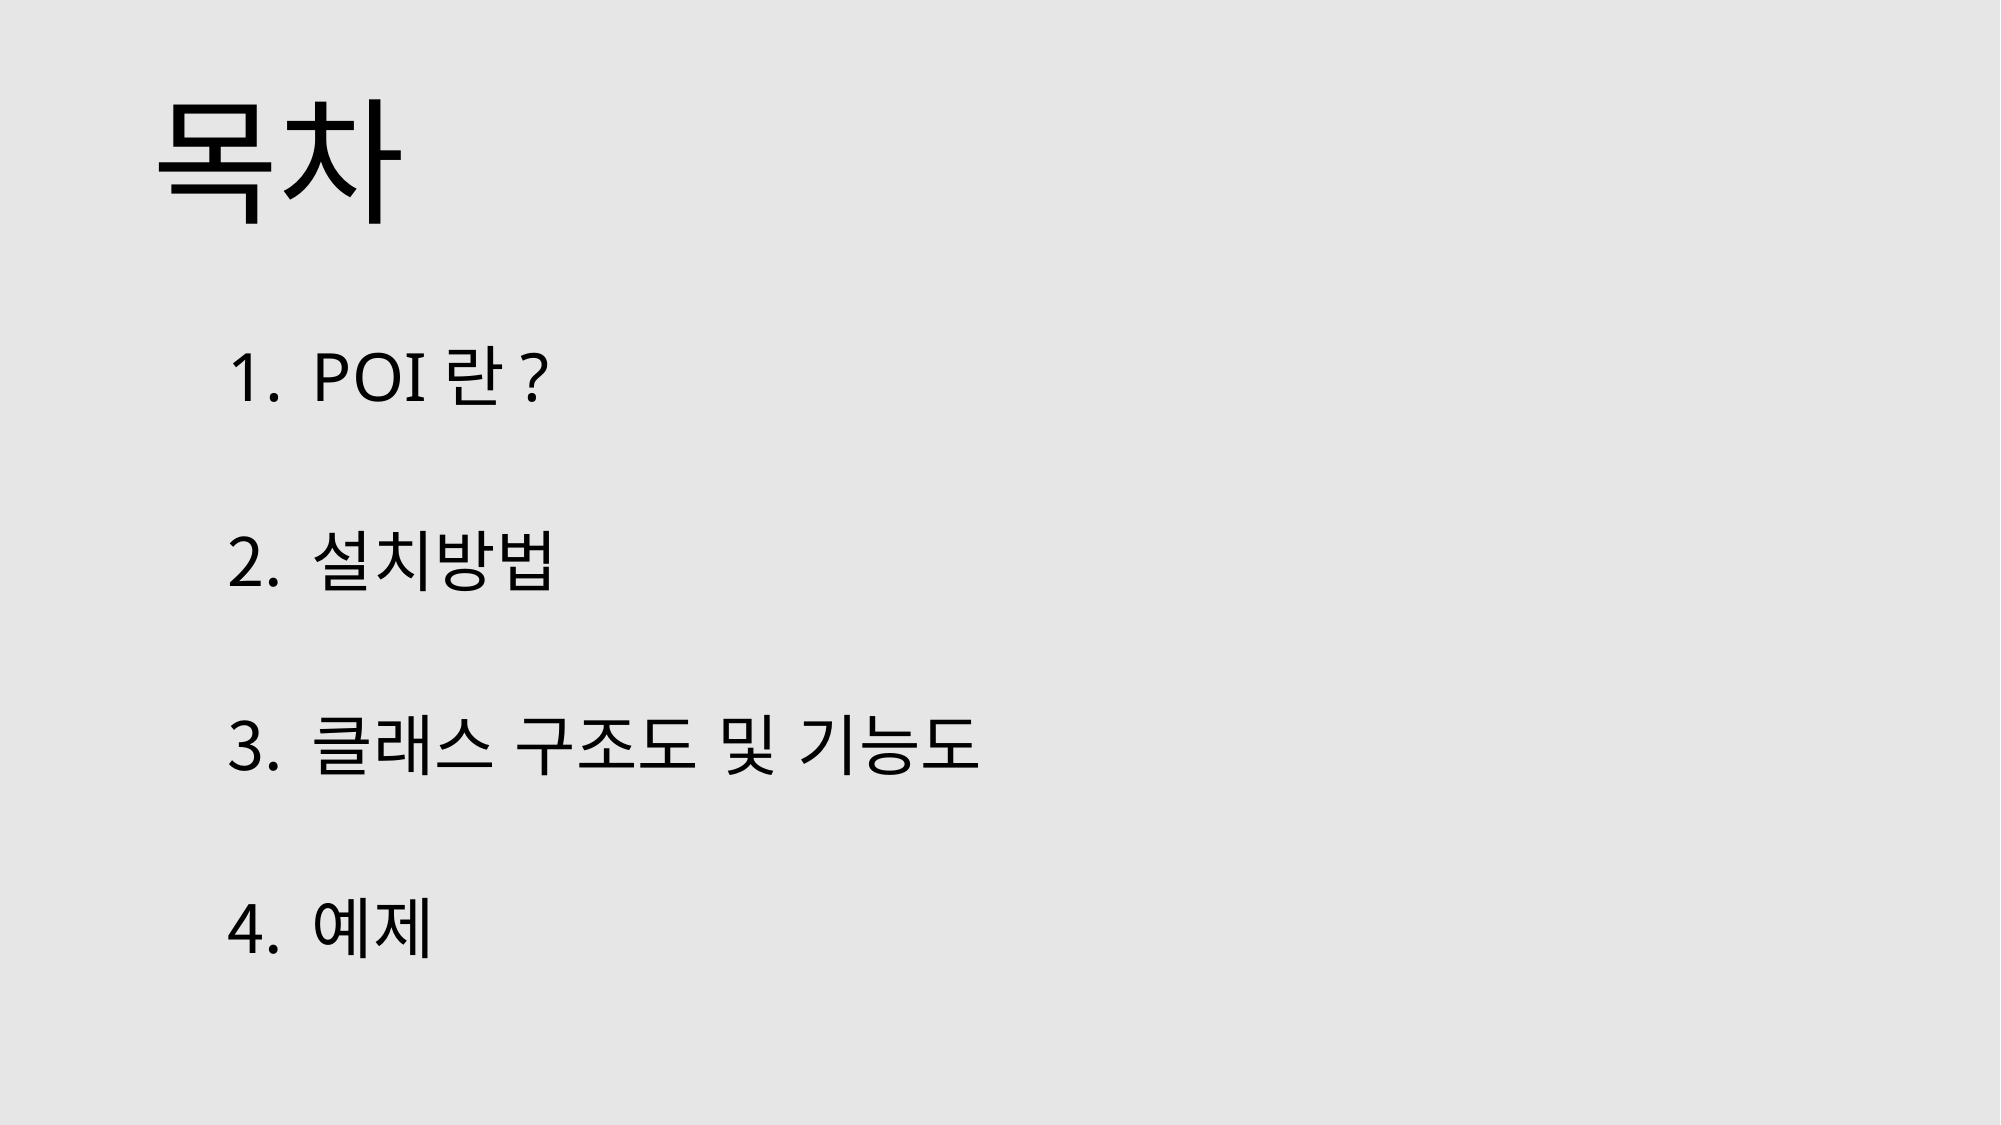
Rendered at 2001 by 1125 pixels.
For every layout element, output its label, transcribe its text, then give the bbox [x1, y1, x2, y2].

title 목차 [137, 59, 1863, 278]
list POI란? 설치방법 클래스 구조도 및 기능도 예제 [137, 299, 1863, 1014]
